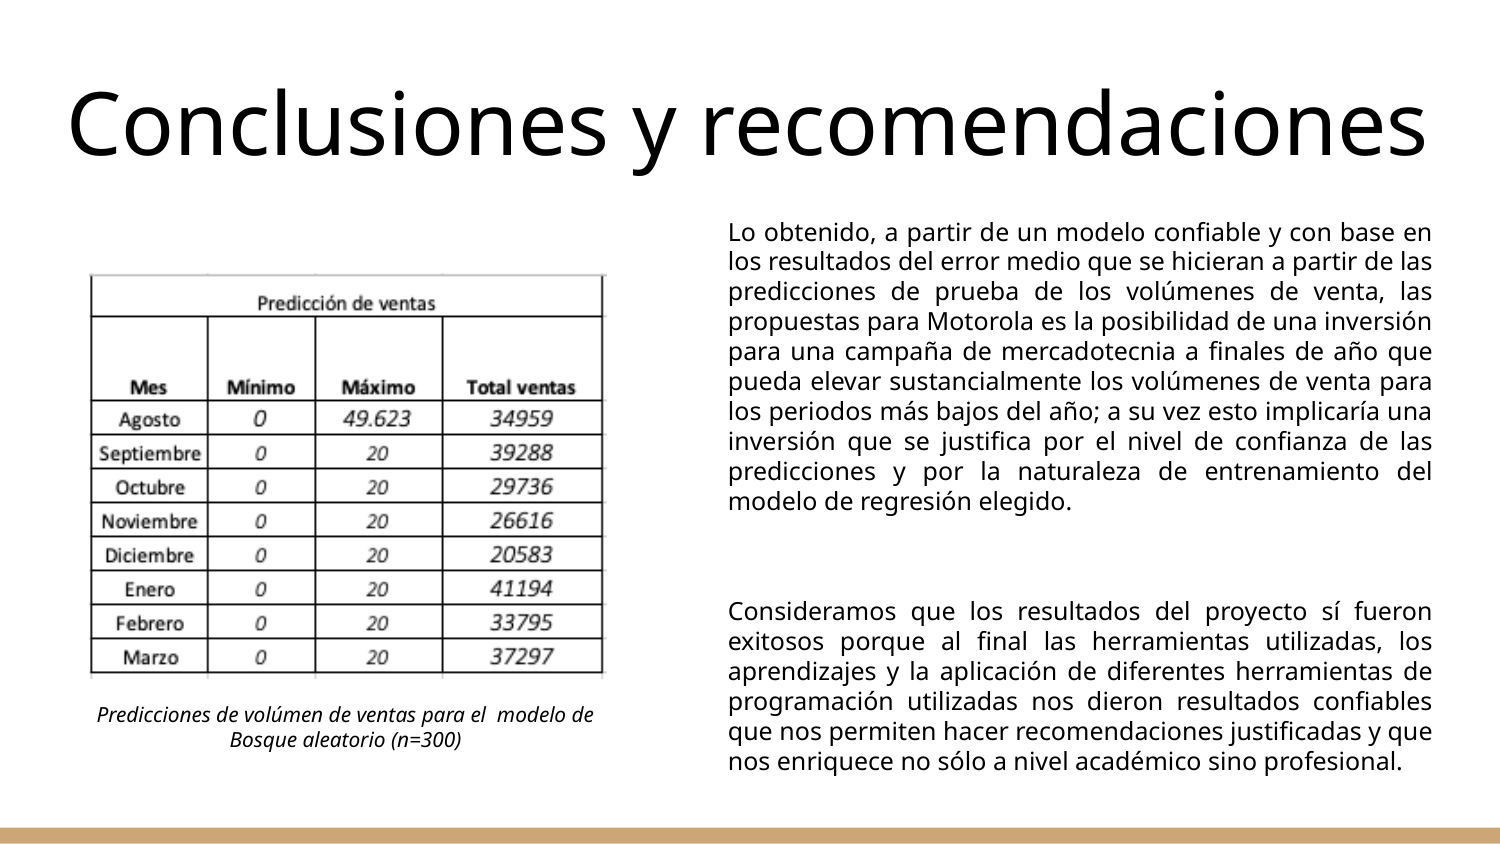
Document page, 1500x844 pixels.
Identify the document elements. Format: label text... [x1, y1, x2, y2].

text_box Predicciones de volúmen de ventas para el modelo de Bosque aleatorio (n=300) [81, 687, 610, 752]
title Conclusiones y recomendaciones [51, 51, 1449, 189]
list Lo obtenido, a partir de un modelo confiable y con base en los resultados del error medio que se hicieran a partir de las predicciones de prueba de los volúmenes de venta, las propuestas para Motorola es la posibilidad de una inversión para una campaña de mercadotecnia a finales de año que pueda elevar sustancialmente los volúmenes de venta para los periodos más bajos del año; a su vez esto implicaría una inversión que se justifica por el nivel de confianza de las predicciones y por la naturaleza de entrenamiento del modelo de regresión elegido. Consideramos que los resultados del proyecto sí fueron exitosos porque al final las herramientas utilizadas, los aprendizajes y la aplicación de diferentes herramientas de programación utilizadas nos dieron resultados confiables que nos permiten hacer recomendaciones justificadas y que nos enriquece no sólo a nivel académico sino profesional. [712, 200, 1449, 752]
picture [89, 272, 607, 680]
